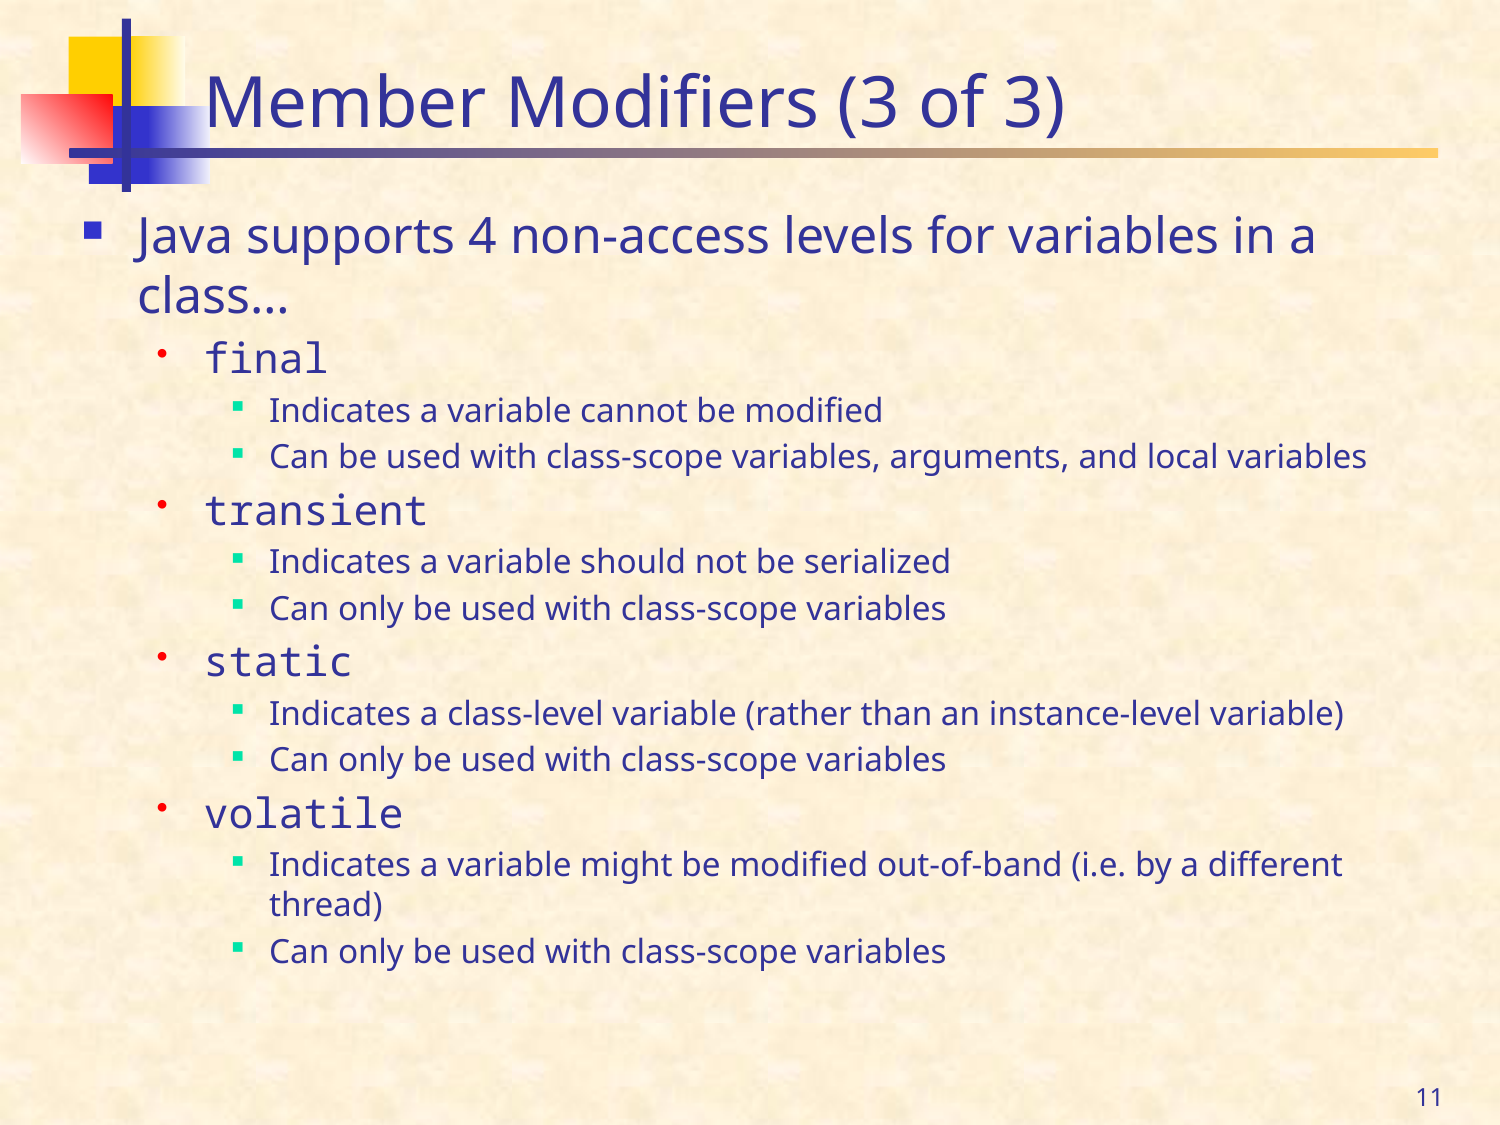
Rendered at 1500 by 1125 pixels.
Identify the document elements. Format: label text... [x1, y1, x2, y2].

list Java supports 4 non-access levels for variables in a class… final Indicates a variable cannot be modified Can be used with class-scope variables, arguments, and local variables transient Indicates a variable should not be serialized Can only be used with class-scope variables static Indicates a class-level variable (rather than an instance-level variable) Can only be used with class-scope variables volatile Indicates a variable might be modified out-of-band (i.e. by a different thread) Can only be used with class-scope variables [66, 196, 1460, 1074]
footer 11 [983, 1074, 1460, 1123]
title Member Modifiers (3 of 3) [188, 34, 1468, 150]
picture [0, 0, 1500, 1125]
